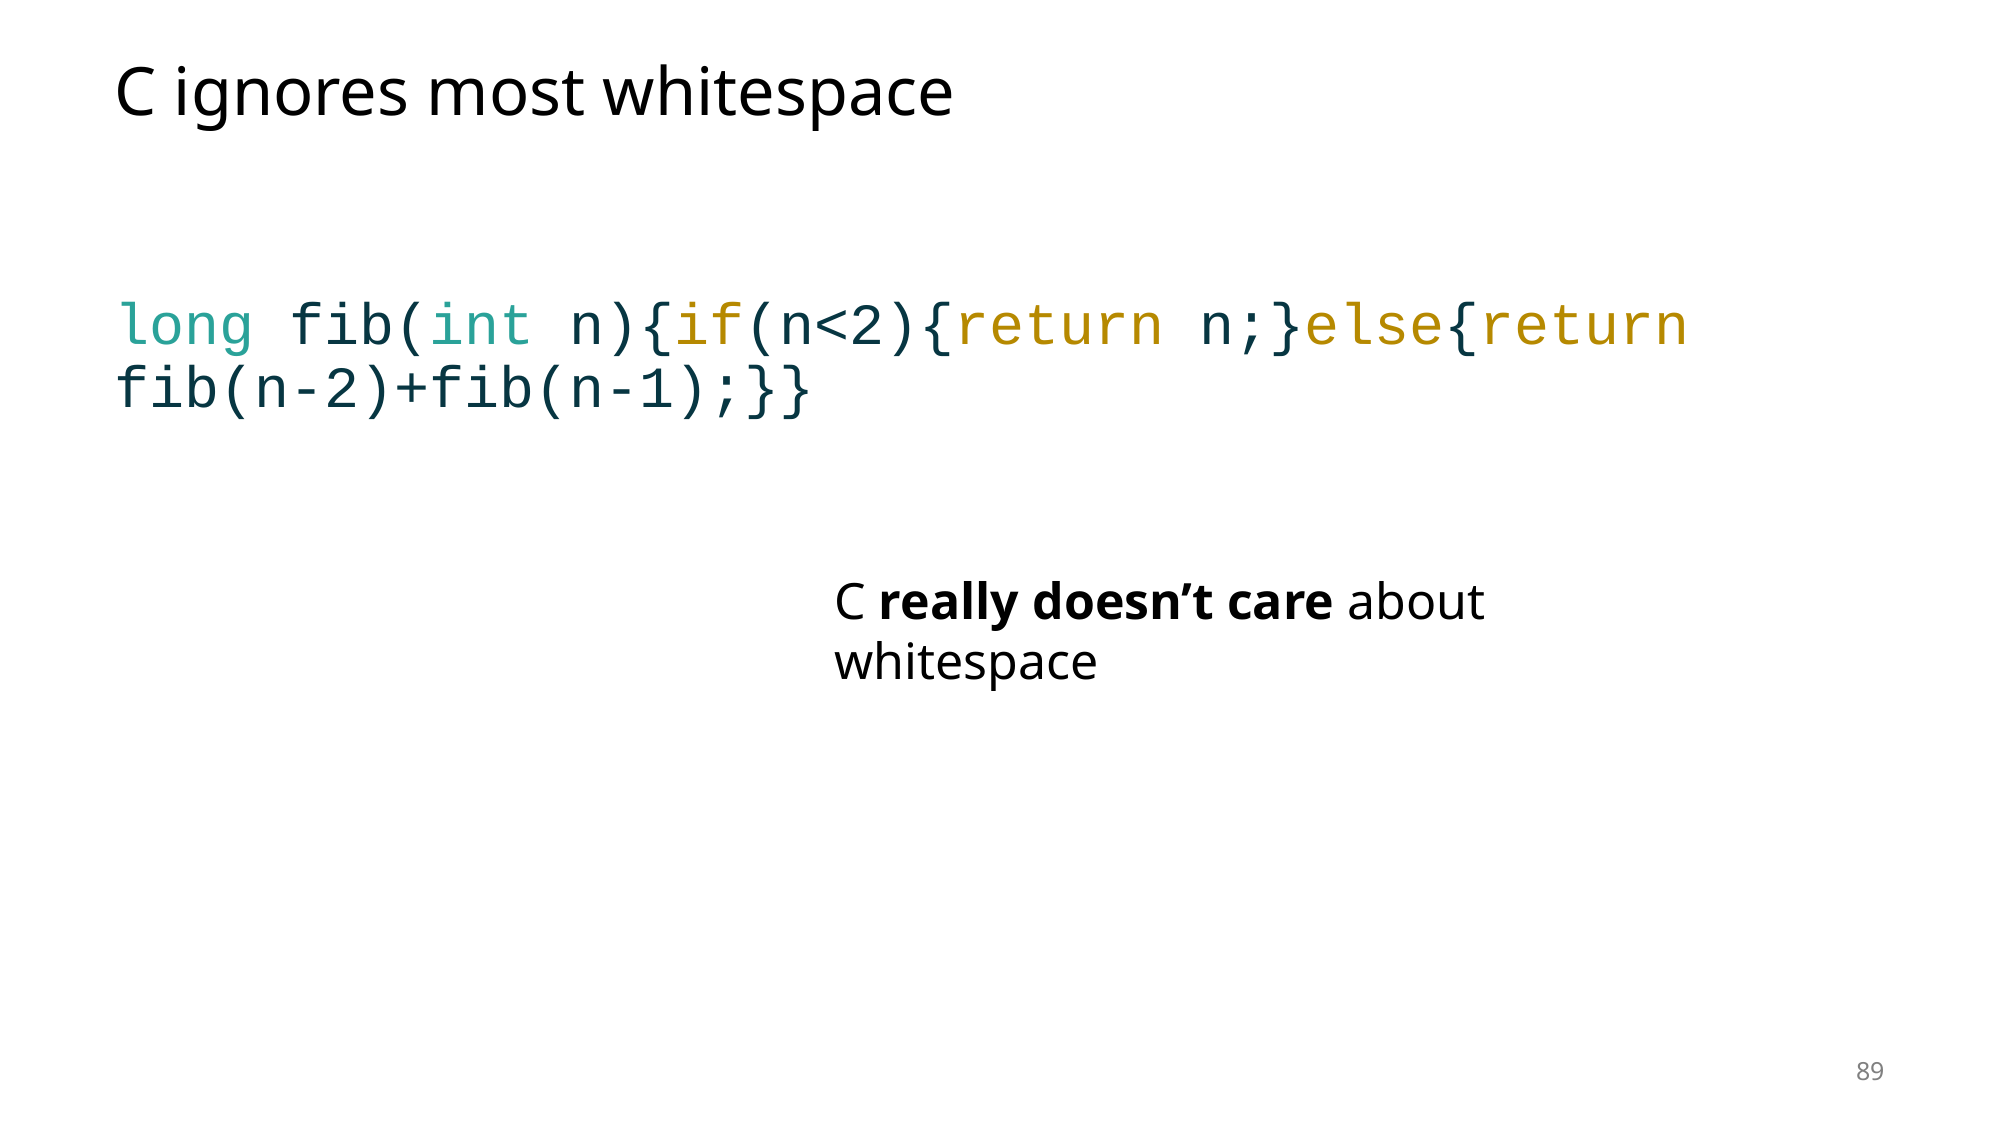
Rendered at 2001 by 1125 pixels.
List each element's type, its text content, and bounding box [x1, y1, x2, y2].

list long fib(int n){if(n<2){return n;}else{return fib(n‑2)+fib(n‑1);}} [99, 187, 1944, 1013]
title C ignores most whitespace [99, 37, 1900, 150]
text_box C really doesn’t care about whitespace [819, 562, 1777, 697]
slide_number 89 [1749, 1042, 1900, 1103]
